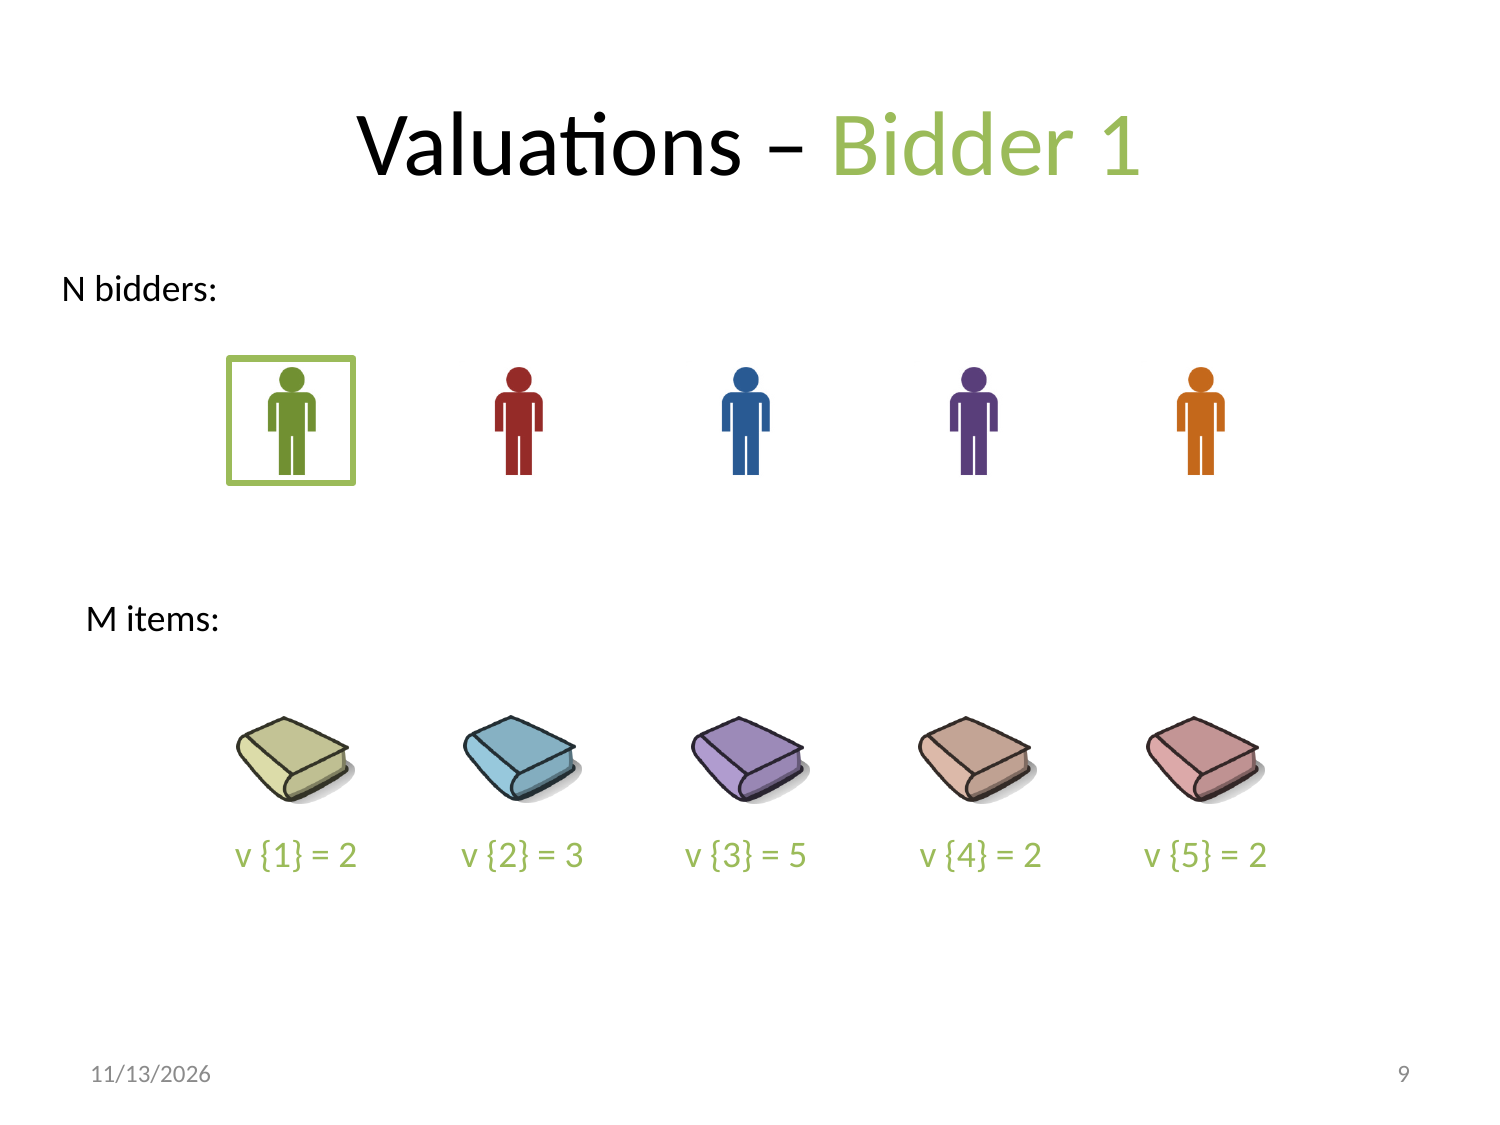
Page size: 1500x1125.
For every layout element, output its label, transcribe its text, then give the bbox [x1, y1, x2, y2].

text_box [231, 361, 1260, 480]
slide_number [75, 1042, 425, 1103]
text_box v {1} = 2 v {2} = 3 v {3} = 5 v {4} = 2 v {5} = 2 [70, 822, 1447, 882]
title Valuations – Bidder 1 [75, 45, 1425, 233]
slide_number 9 [1074, 1042, 1425, 1103]
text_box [236, 715, 1265, 804]
text_box N bidders: [46, 256, 260, 317]
text_box M items: [70, 586, 236, 646]
